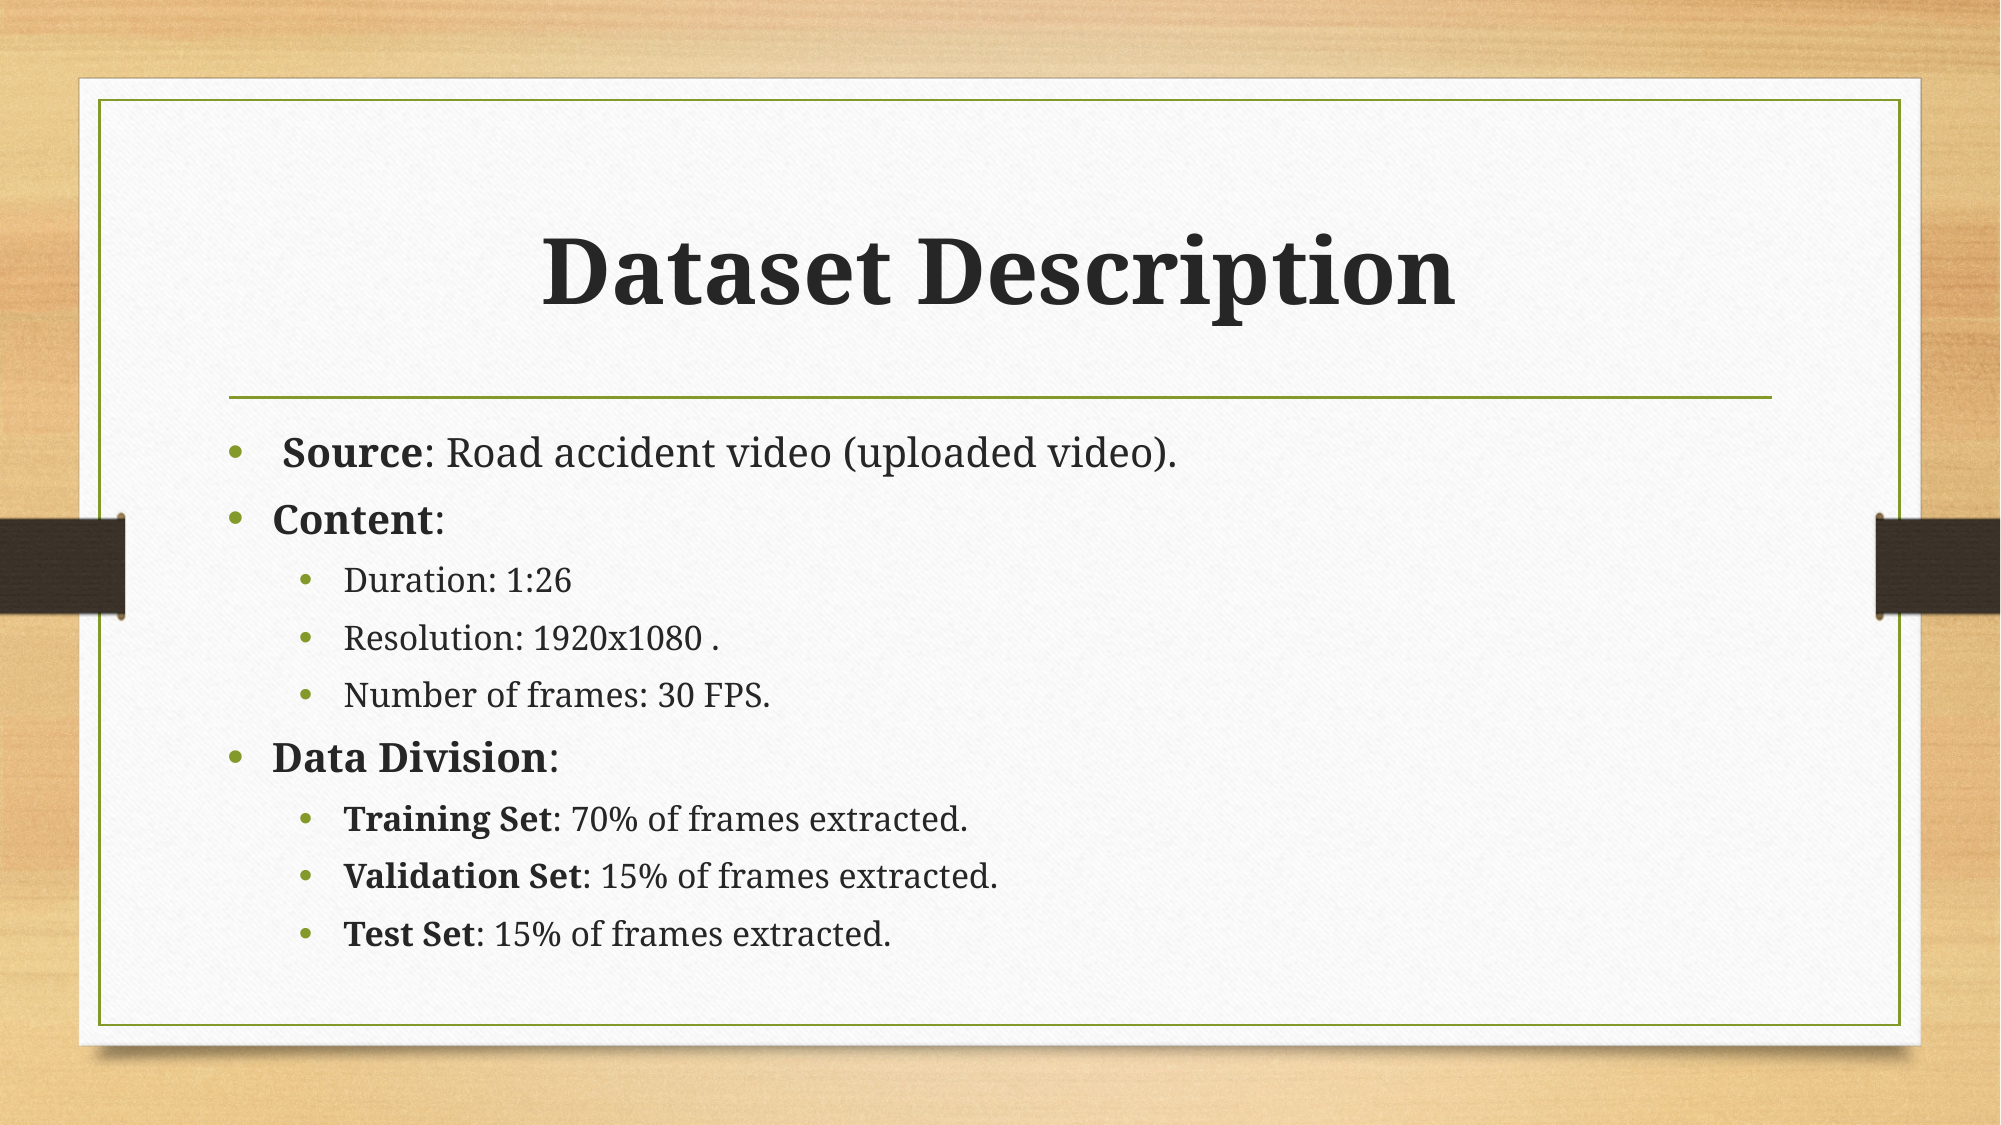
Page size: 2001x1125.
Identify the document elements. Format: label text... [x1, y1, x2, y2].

picture [0, 0, 2001, 1125]
title Dataset Description [212, 161, 1788, 375]
list Source: Road accident video (uploaded video). Content: Duration: 1:26 Resolution: 1920x1080 . Number of frames: 30 FPS. Data Division: Training Set: 70% of frames extracted. Validation Set: 15% of frames extracted. Test Set: 15% of frames extracted. [212, 419, 1788, 964]
